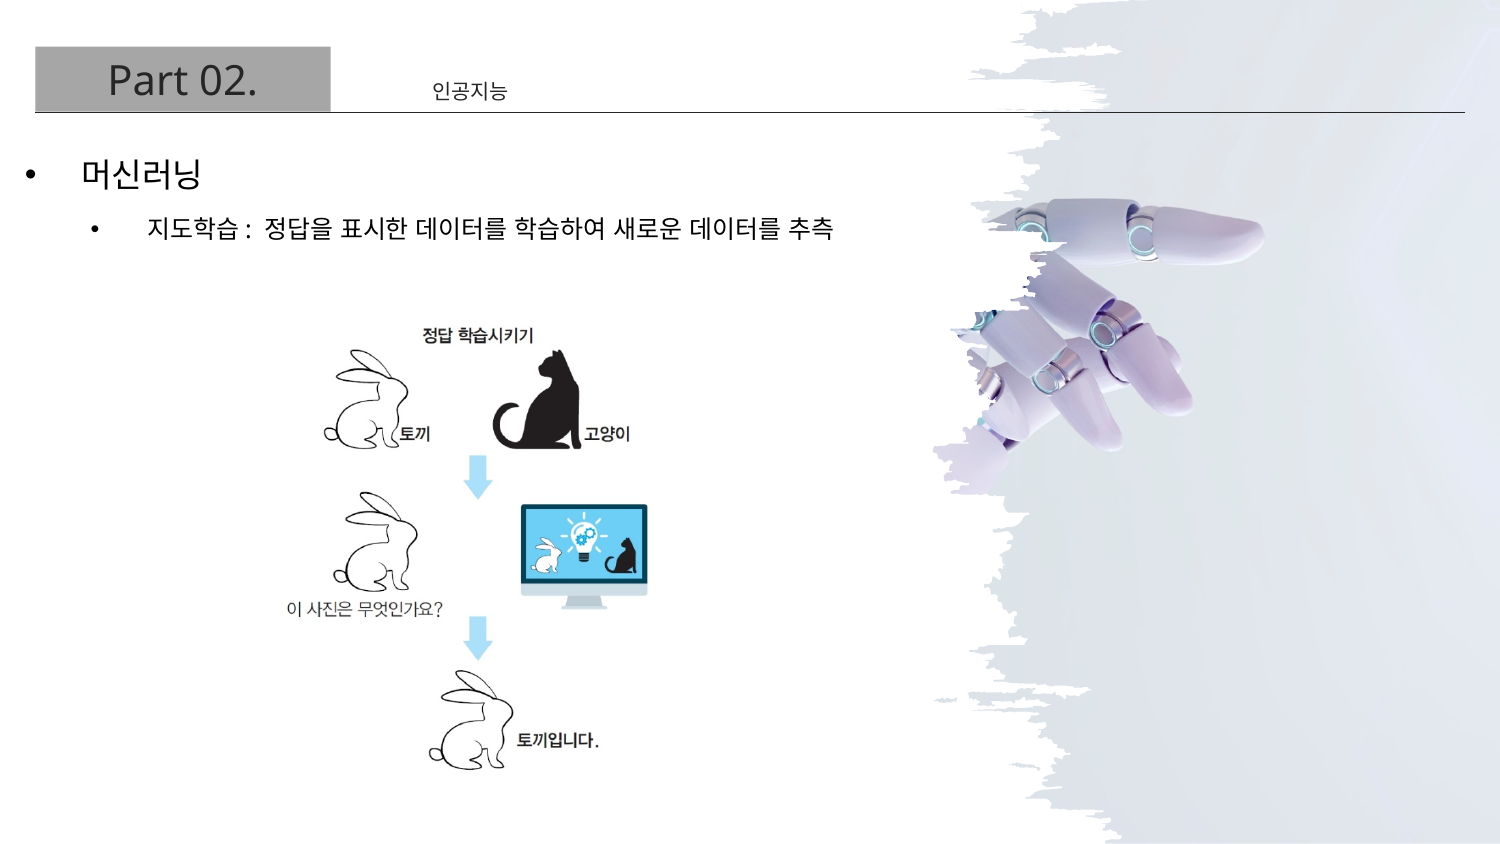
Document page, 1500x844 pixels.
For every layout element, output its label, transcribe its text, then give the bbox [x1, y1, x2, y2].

text_box Part 02. [35, 46, 331, 111]
picture [855, 0, 1500, 844]
picture [277, 315, 661, 779]
text_box 머신러닝 지도학습: 정답을 표시한 데이터를 학습하여 새로운 데이터를 추측 [10, 126, 850, 363]
text_box 인공지능 [316, 71, 625, 111]
